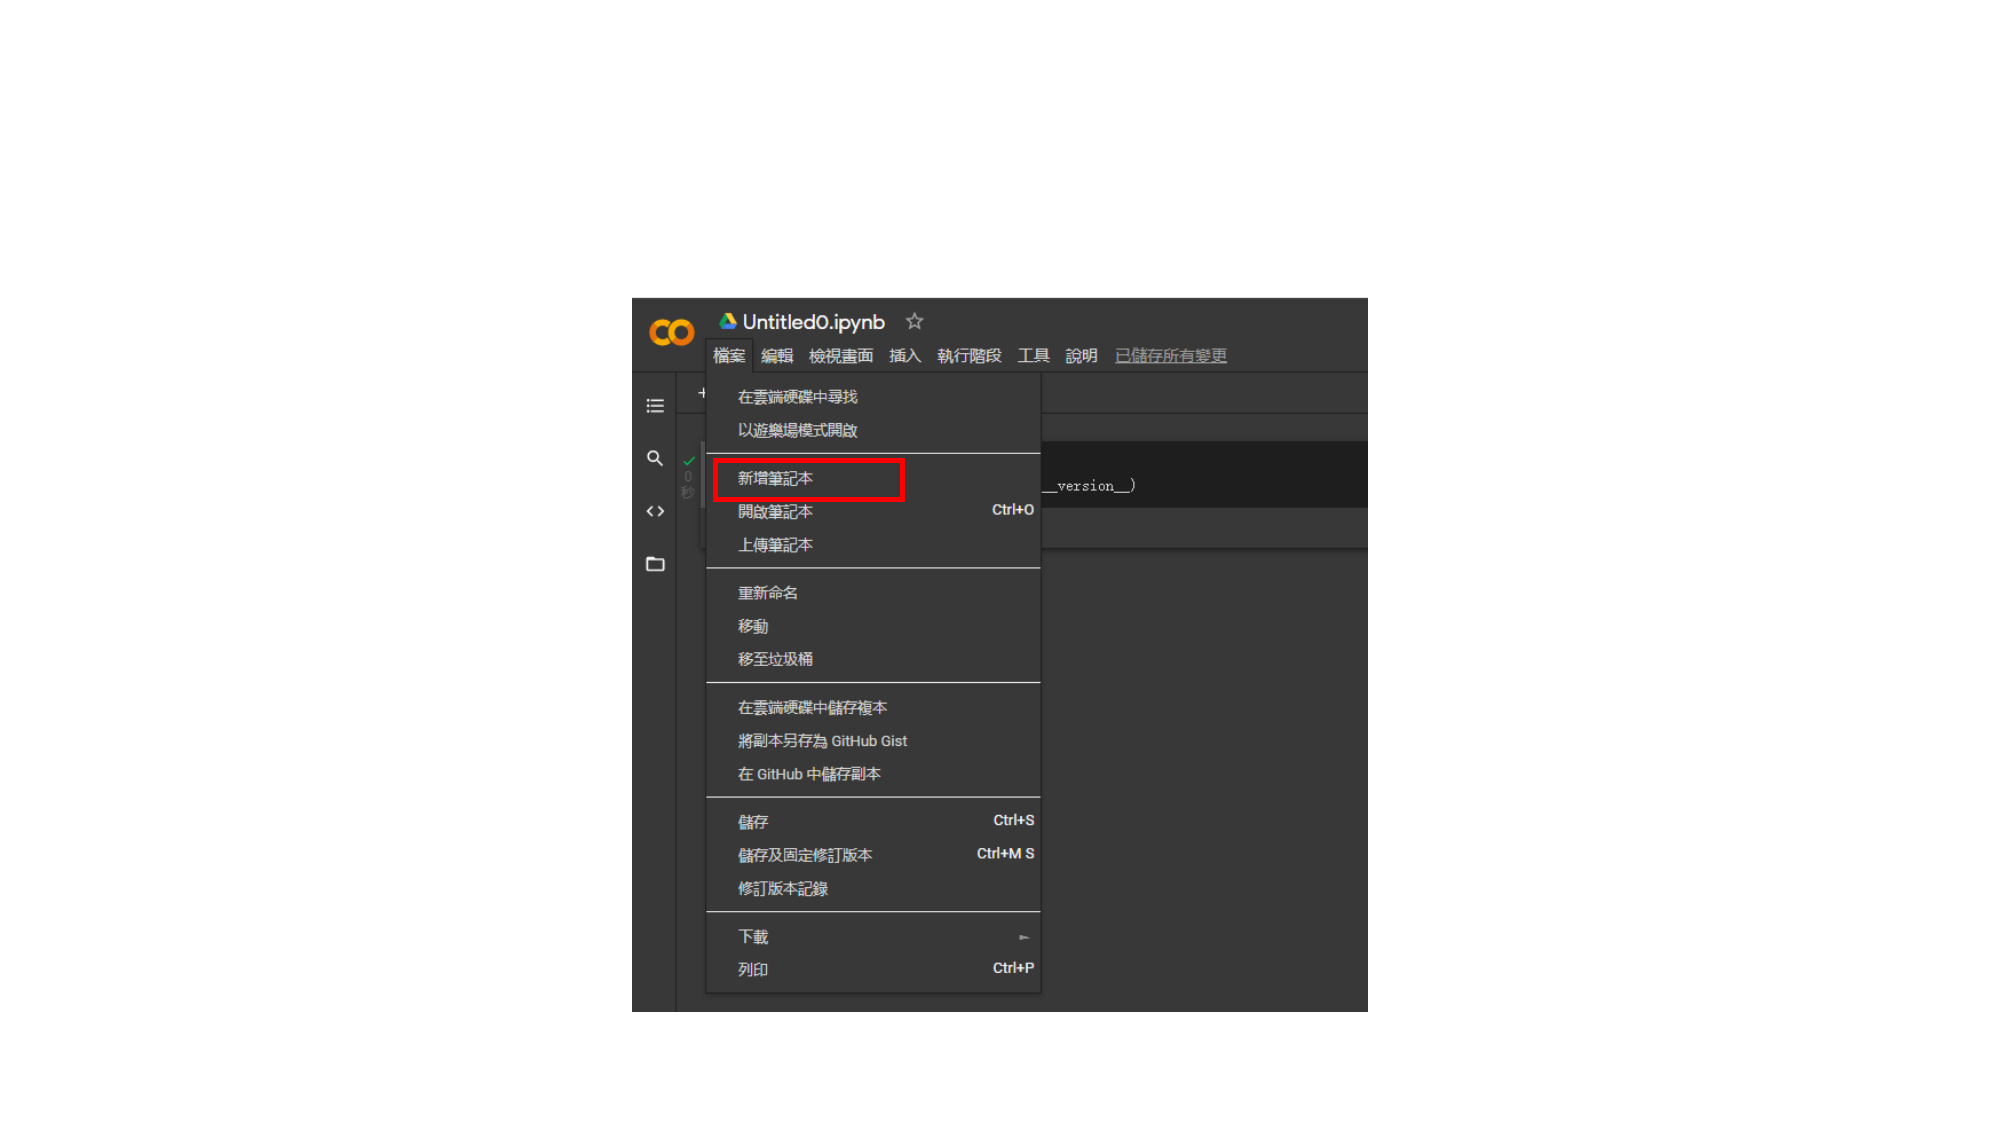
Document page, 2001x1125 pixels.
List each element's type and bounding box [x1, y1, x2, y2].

list [632, 297, 1368, 1012]
